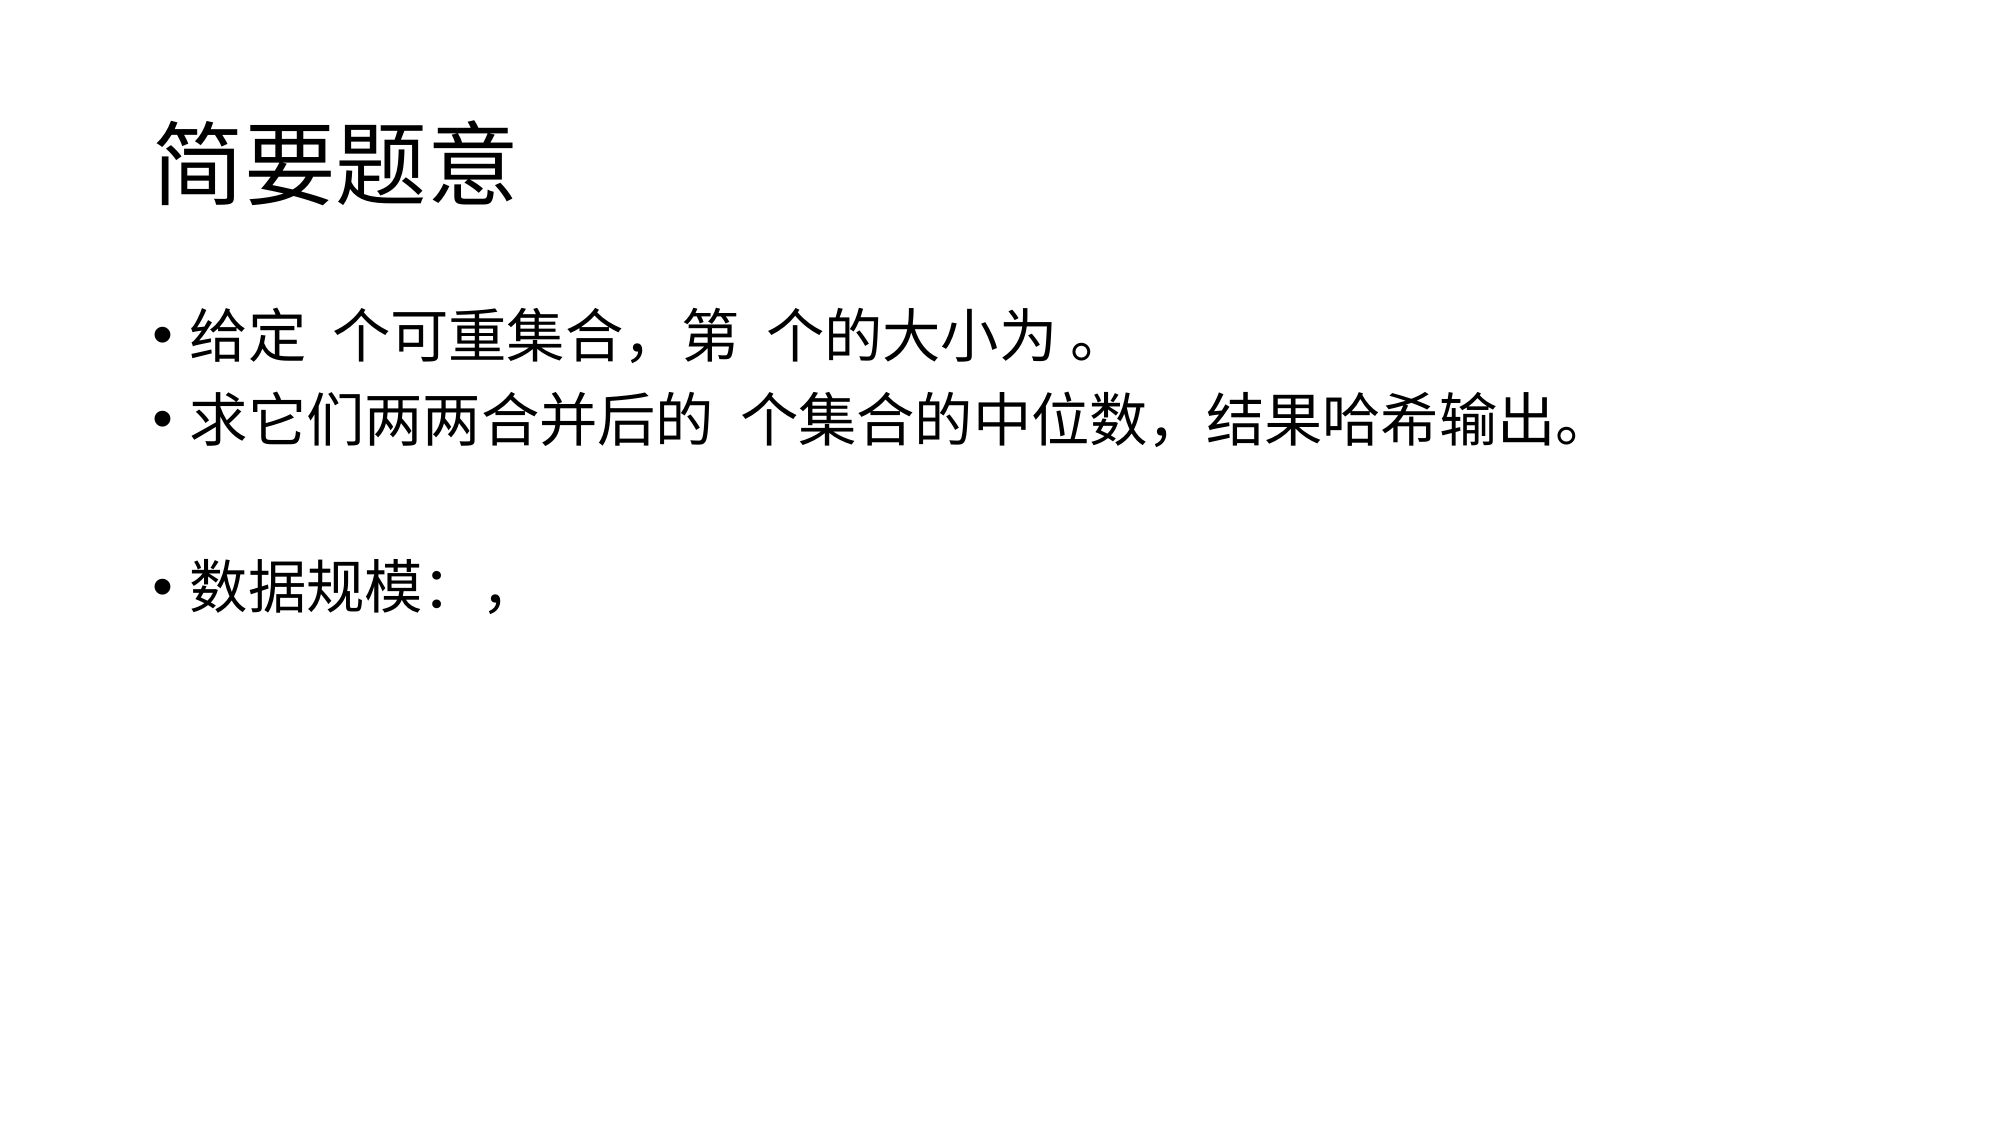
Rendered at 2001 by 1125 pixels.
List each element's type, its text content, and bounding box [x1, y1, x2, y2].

title 简要题意 [137, 59, 1863, 278]
